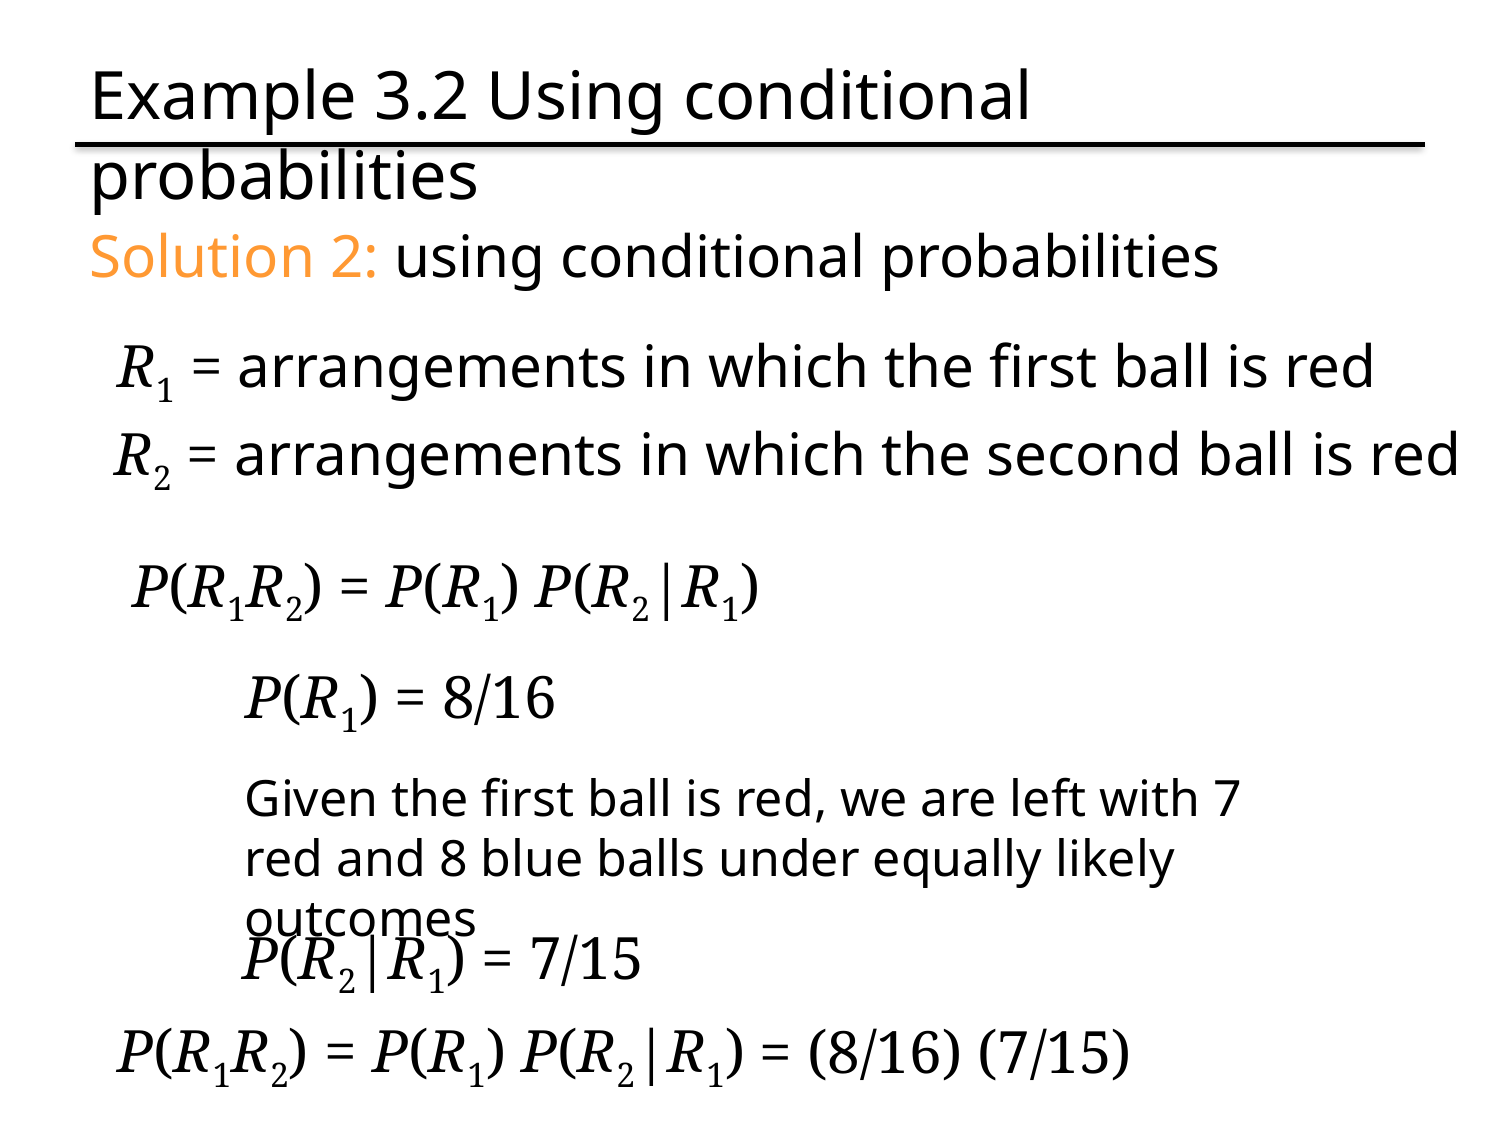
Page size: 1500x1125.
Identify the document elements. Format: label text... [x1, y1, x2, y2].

text_box P(R2|R1) = 7/15 [227, 913, 659, 1006]
text_box R1 = arrangements in which the first ball is red [102, 322, 1392, 410]
text_box = (8/16) (7/15) [745, 1007, 1148, 1093]
text_box P(R1) = 8/16 [230, 652, 572, 747]
title Example 3.2 Using conditional probabilities [75, 45, 1425, 145]
text_box Solution 2: using conditional probabilities [75, 212, 1251, 297]
text_box P(R1R2) = P(R1) P(R2|R1) [102, 1006, 776, 1102]
text_box R2 = arrangements in which the second ball is red [99, 410, 1476, 505]
text_box P(R1R2) = P(R1) P(R2|R1) [117, 541, 791, 636]
text_box Given the first ball is red, we are left with 7 red and 8 blue balls under equally likely outcomes [229, 759, 1300, 955]
